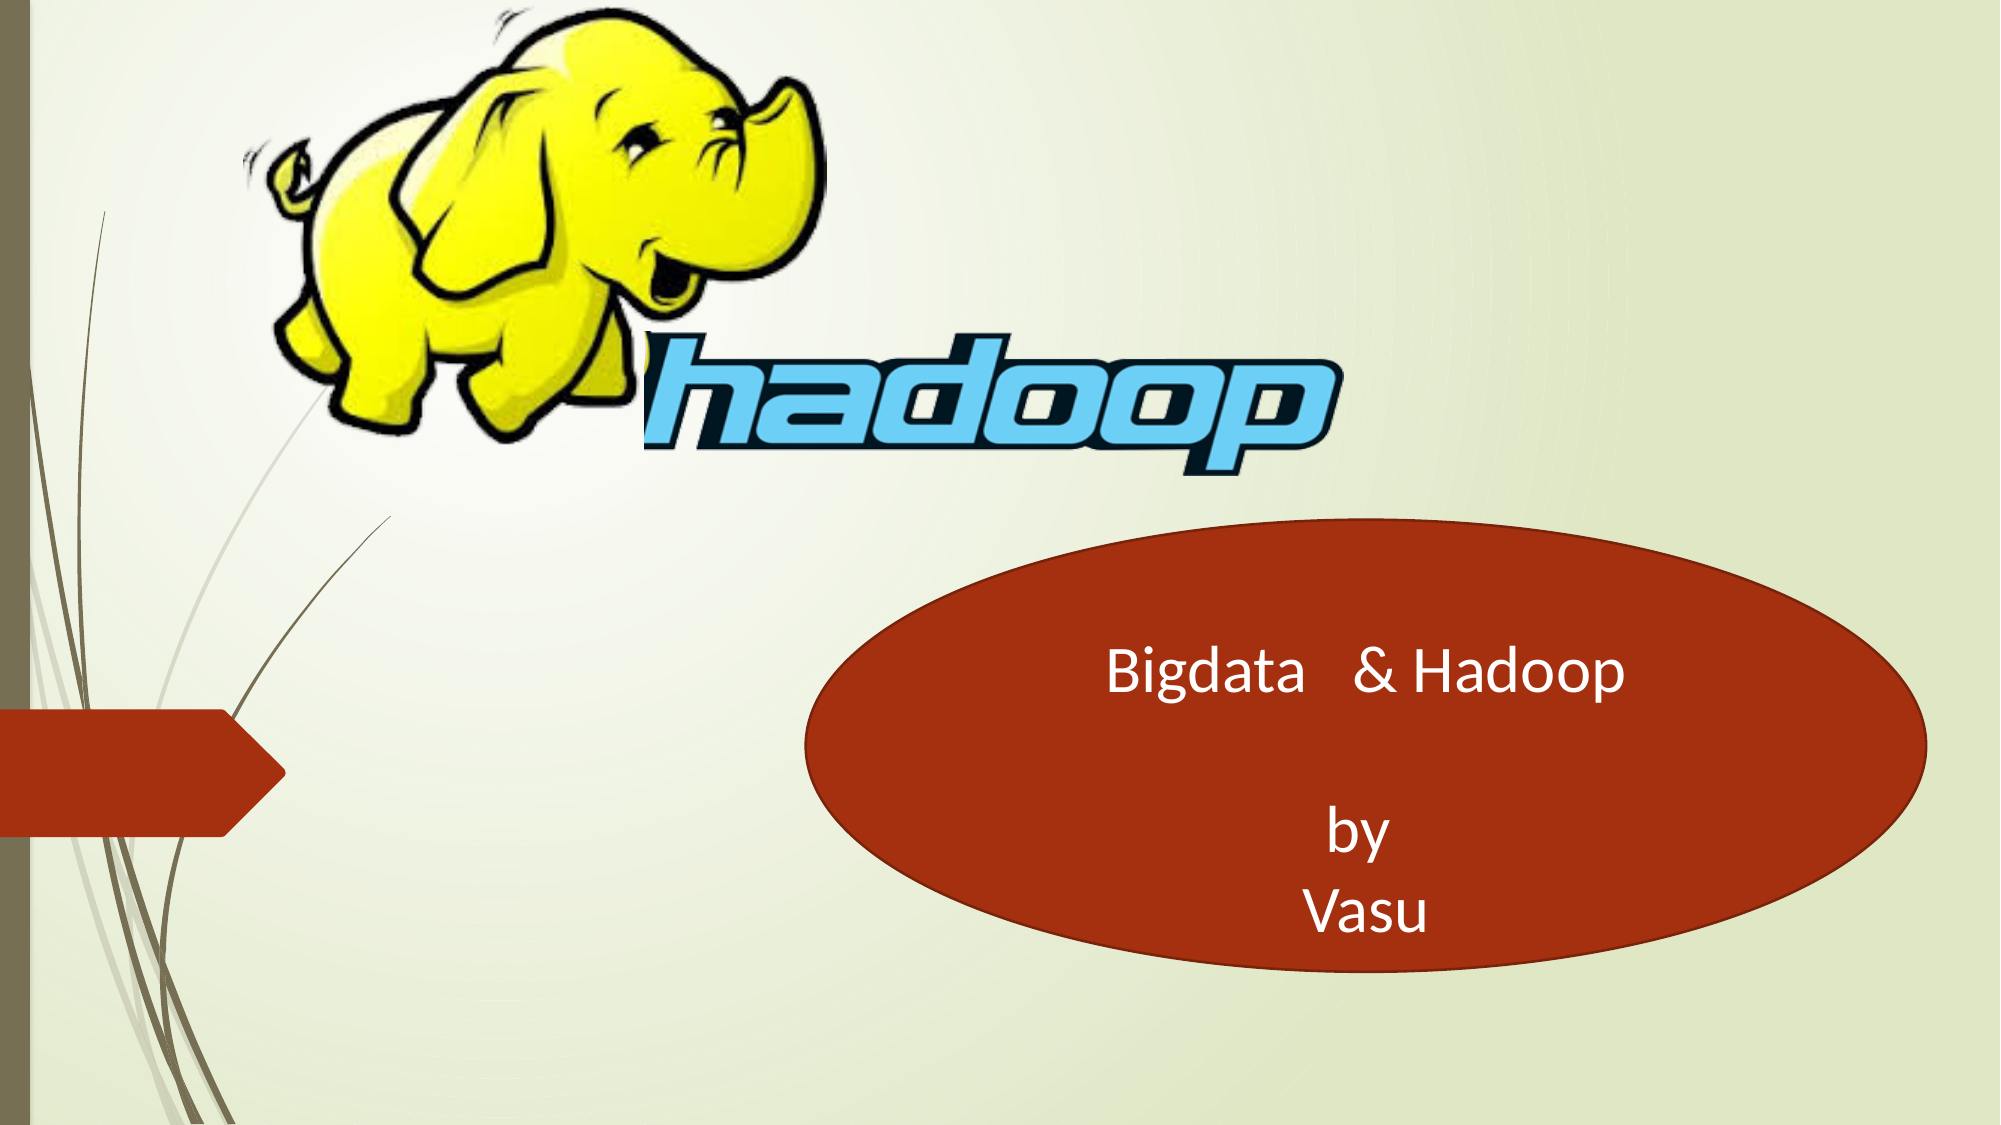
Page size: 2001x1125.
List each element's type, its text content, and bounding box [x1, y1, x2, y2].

picture [242, 0, 1344, 476]
text_box Bigdata & Hadoop by Vasu [804, 518, 1928, 974]
